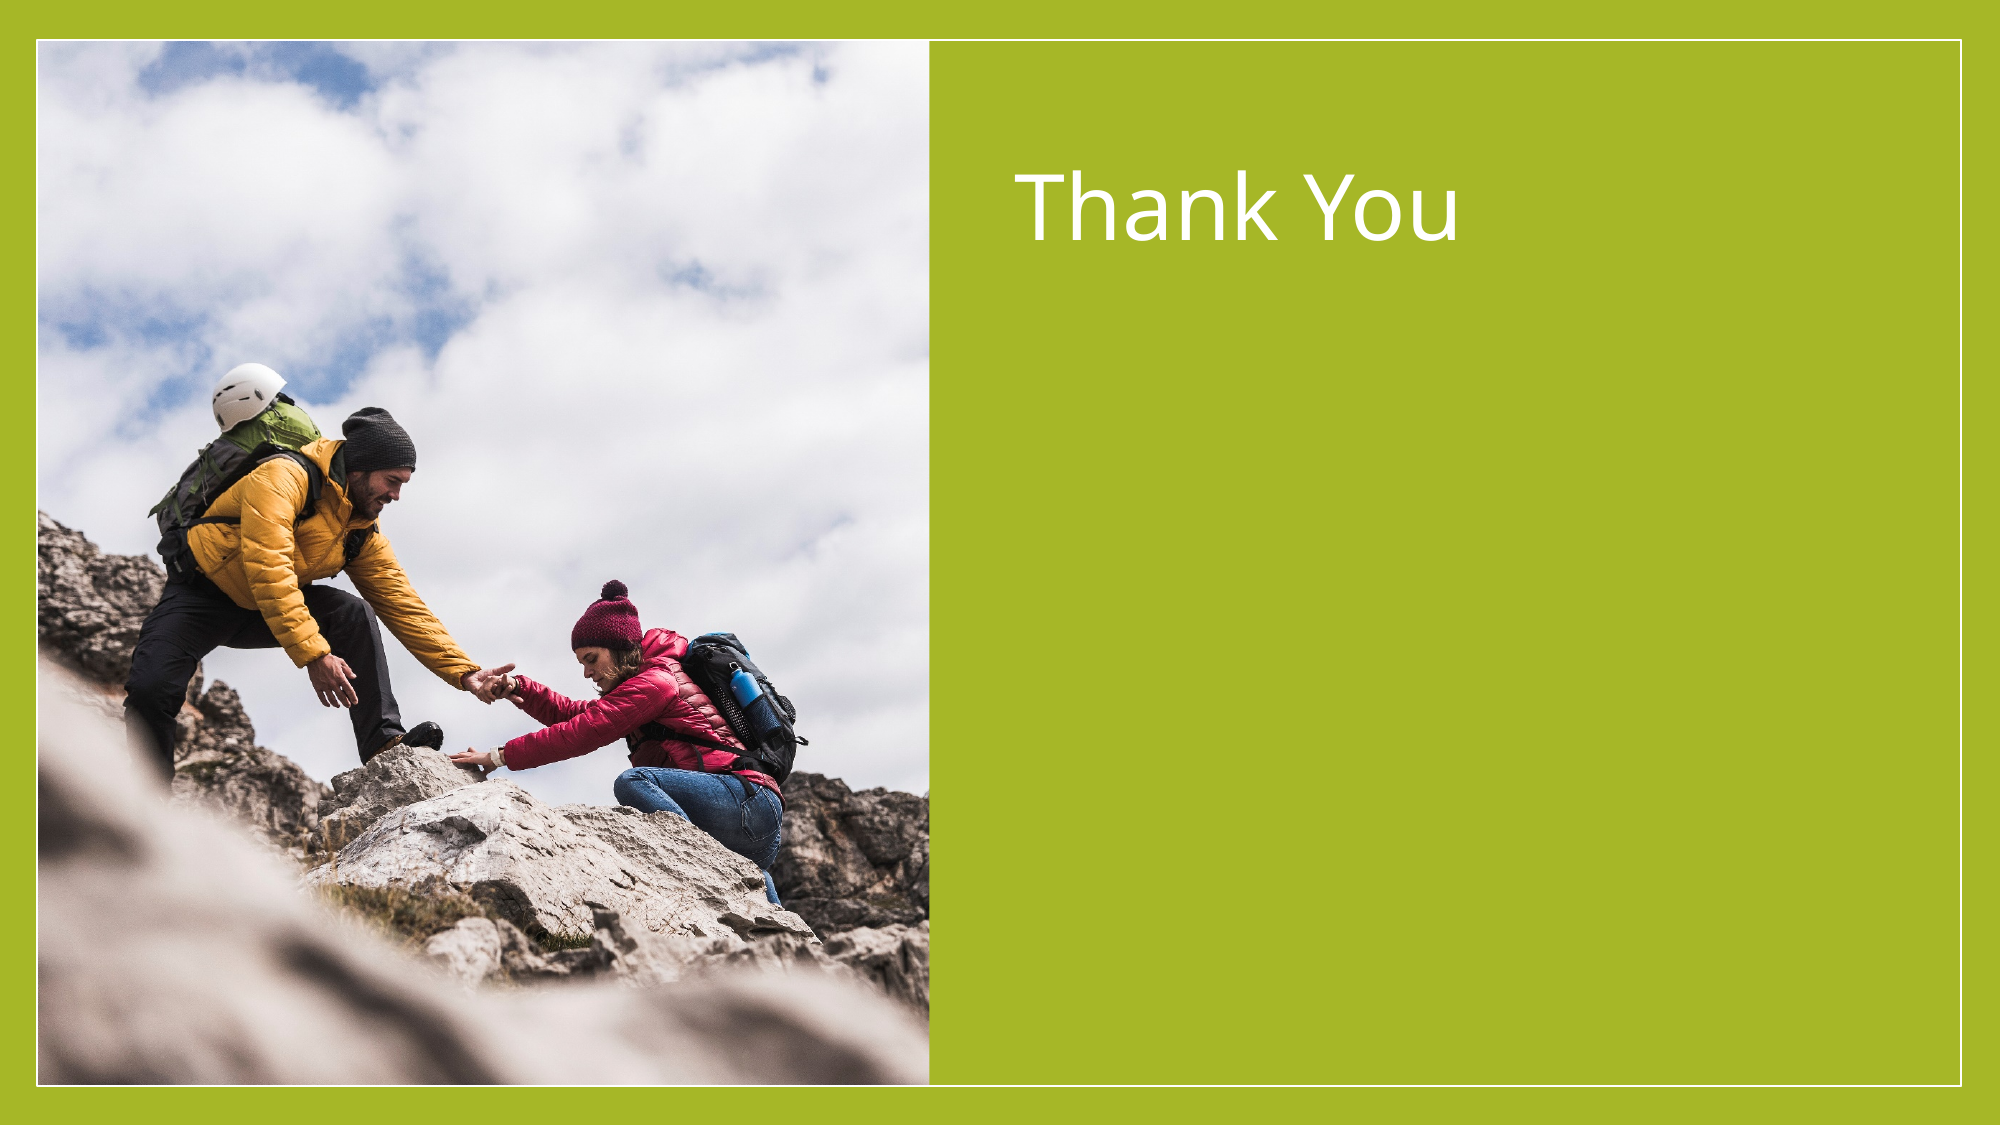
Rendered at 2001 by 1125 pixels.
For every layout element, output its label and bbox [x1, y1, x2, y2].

picture [37, 39, 930, 1087]
text_box [930, 38, 1962, 1088]
